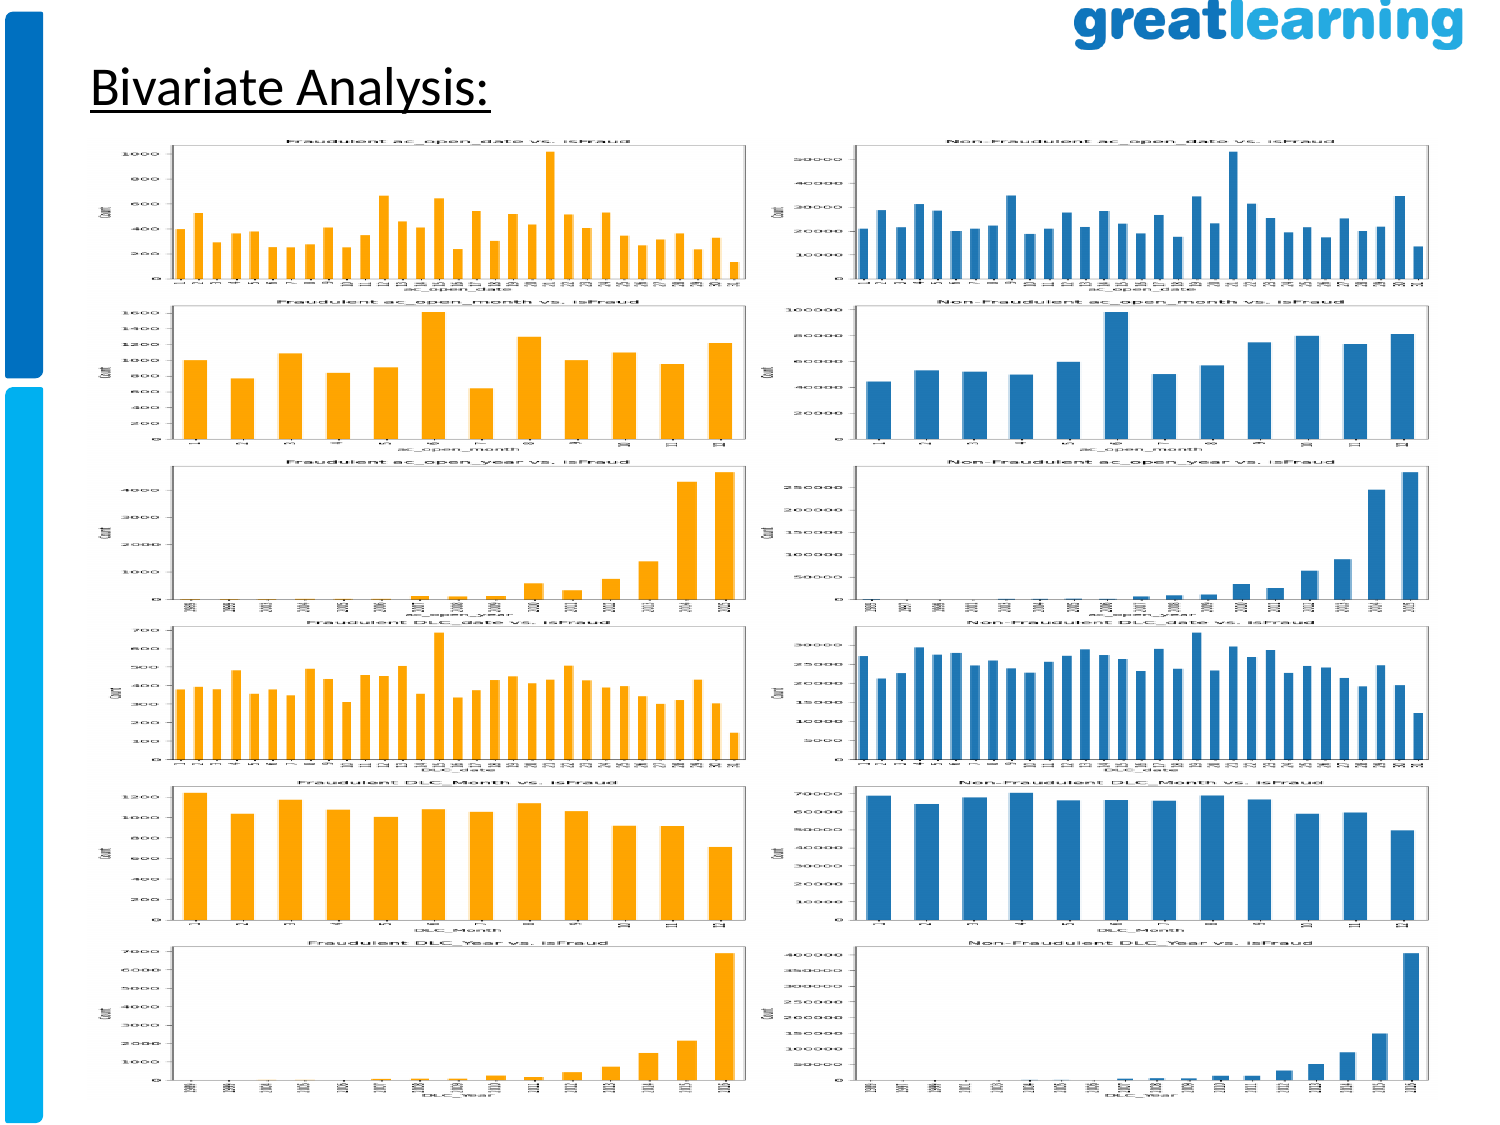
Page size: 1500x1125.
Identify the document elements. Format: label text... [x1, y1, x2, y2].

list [87, 137, 1438, 1101]
picture [1074, 0, 1463, 50]
title Bivariate Analysis: [75, 42, 638, 125]
